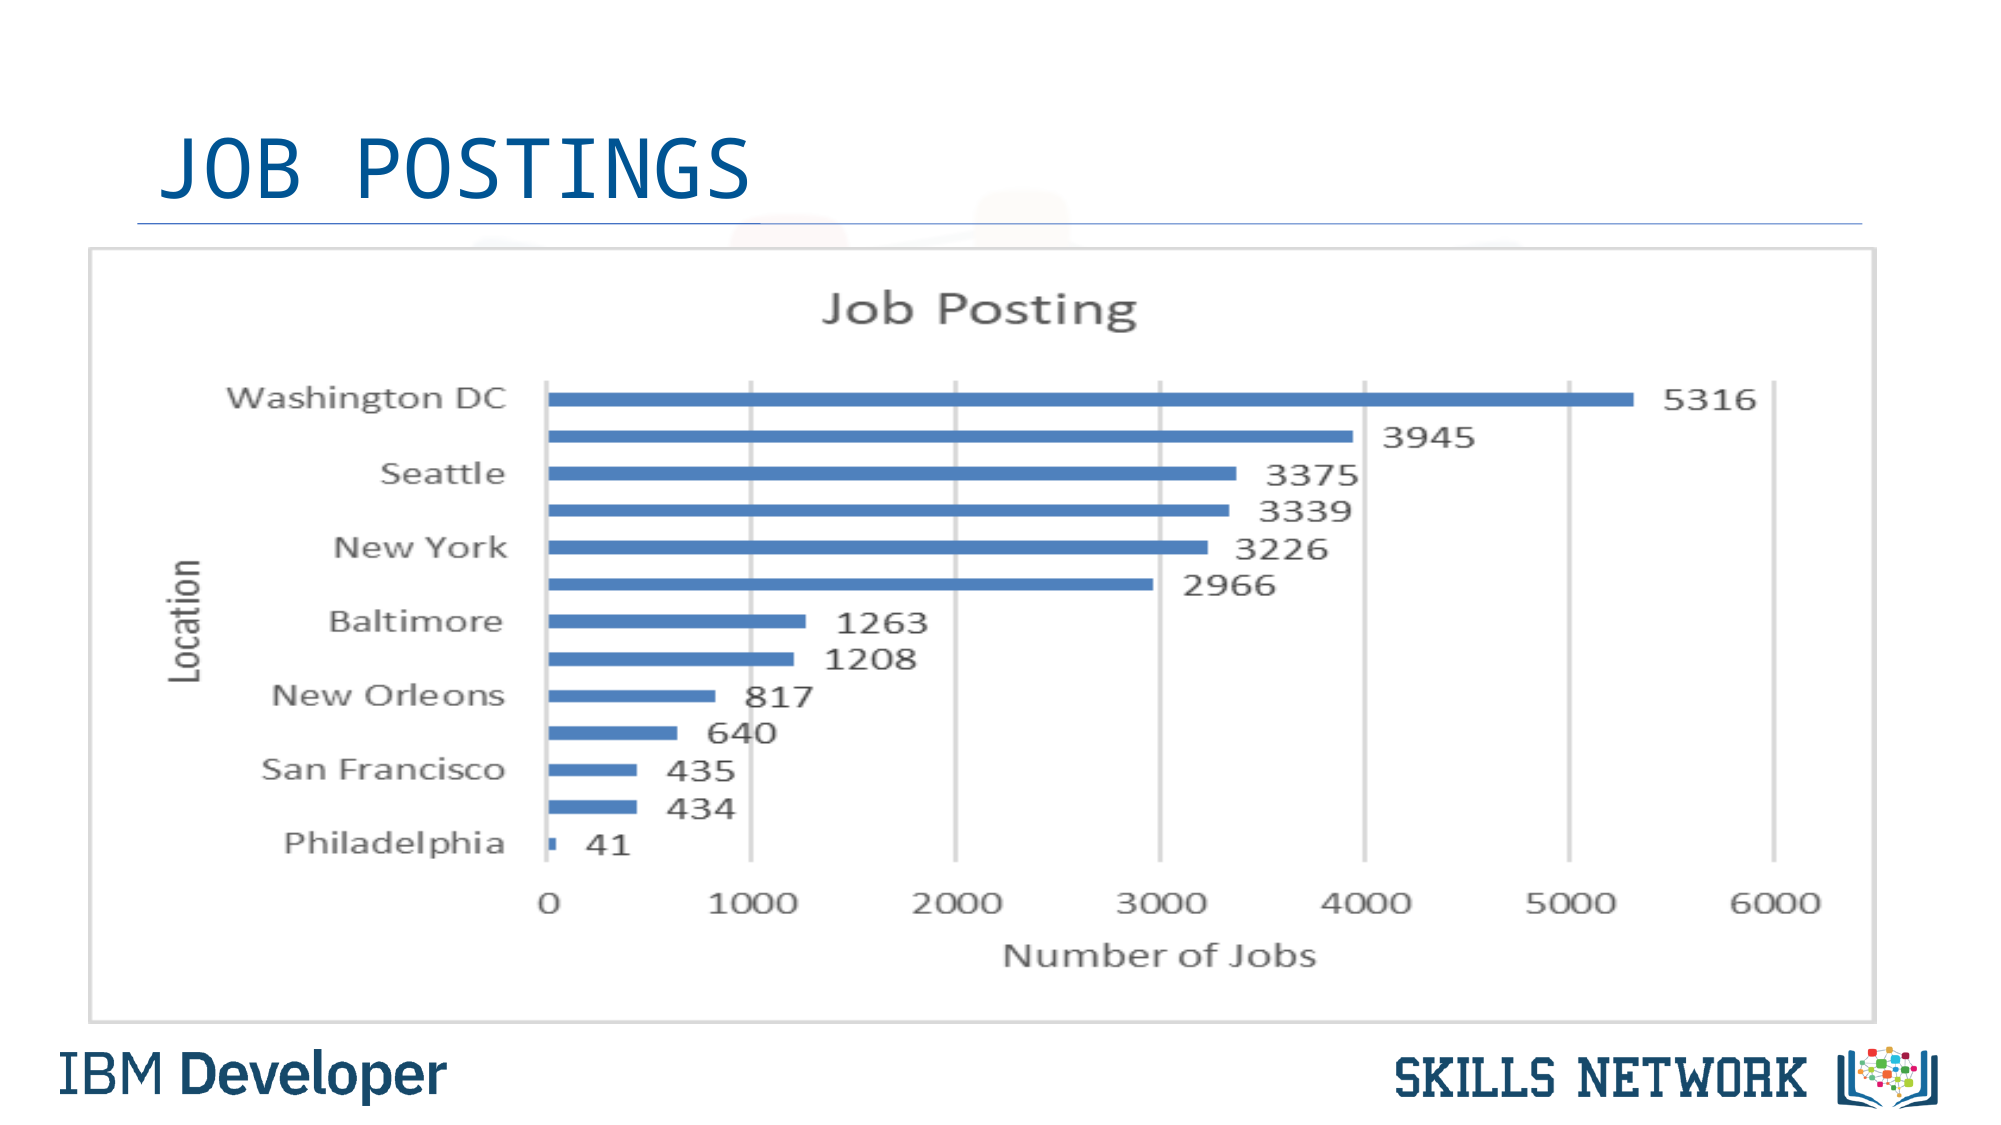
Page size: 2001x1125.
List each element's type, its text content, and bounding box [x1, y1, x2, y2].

title JOB POSTINGS [88, 62, 1061, 247]
picture [55, 1045, 459, 1108]
picture [1390, 1045, 1945, 1111]
picture [88, 247, 1877, 1024]
